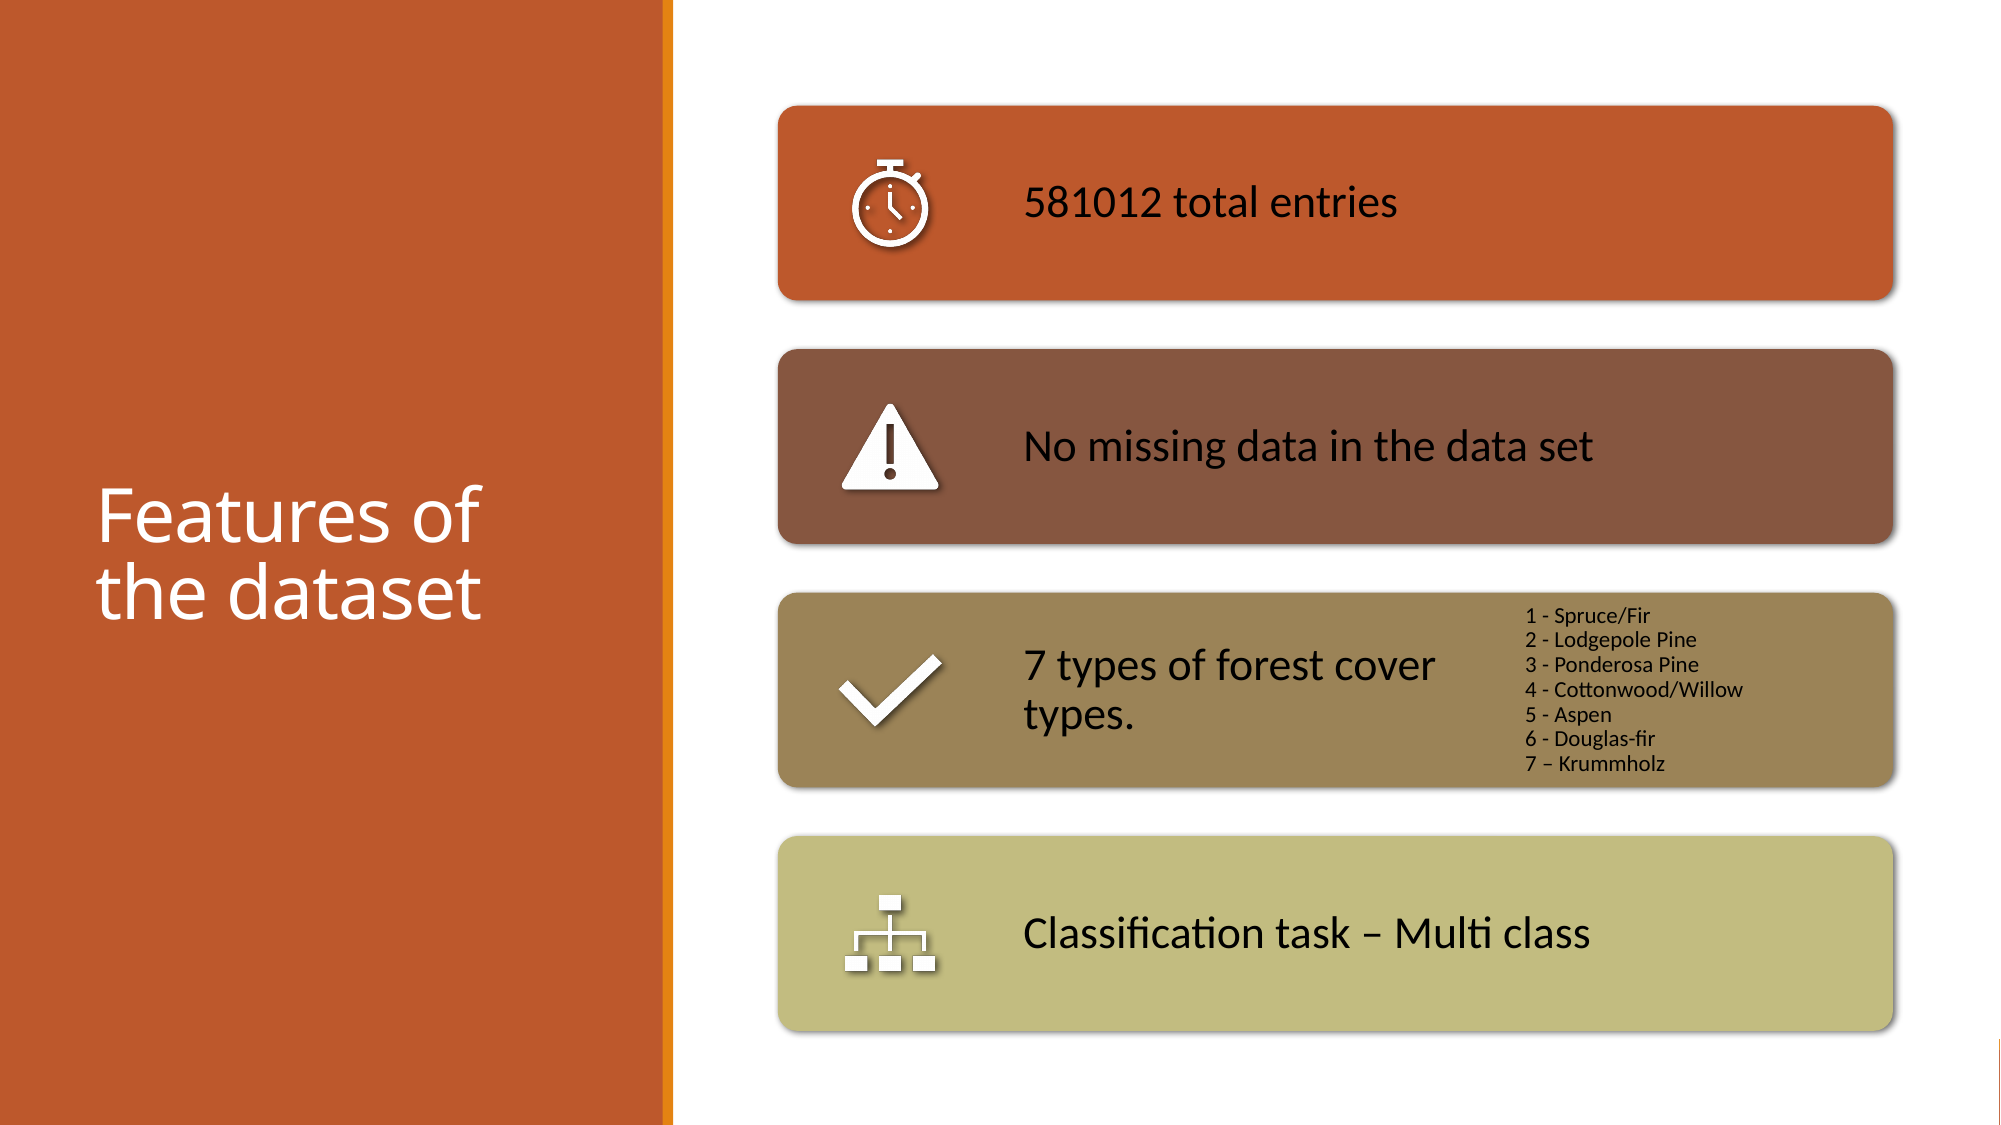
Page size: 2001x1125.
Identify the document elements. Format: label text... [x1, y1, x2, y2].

text_box [661, 0, 674, 1125]
text_box [674, 0, 2000, 1125]
text_box [0, 0, 661, 1125]
title Features of the dataset [80, 84, 587, 1032]
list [777, 104, 1894, 1033]
